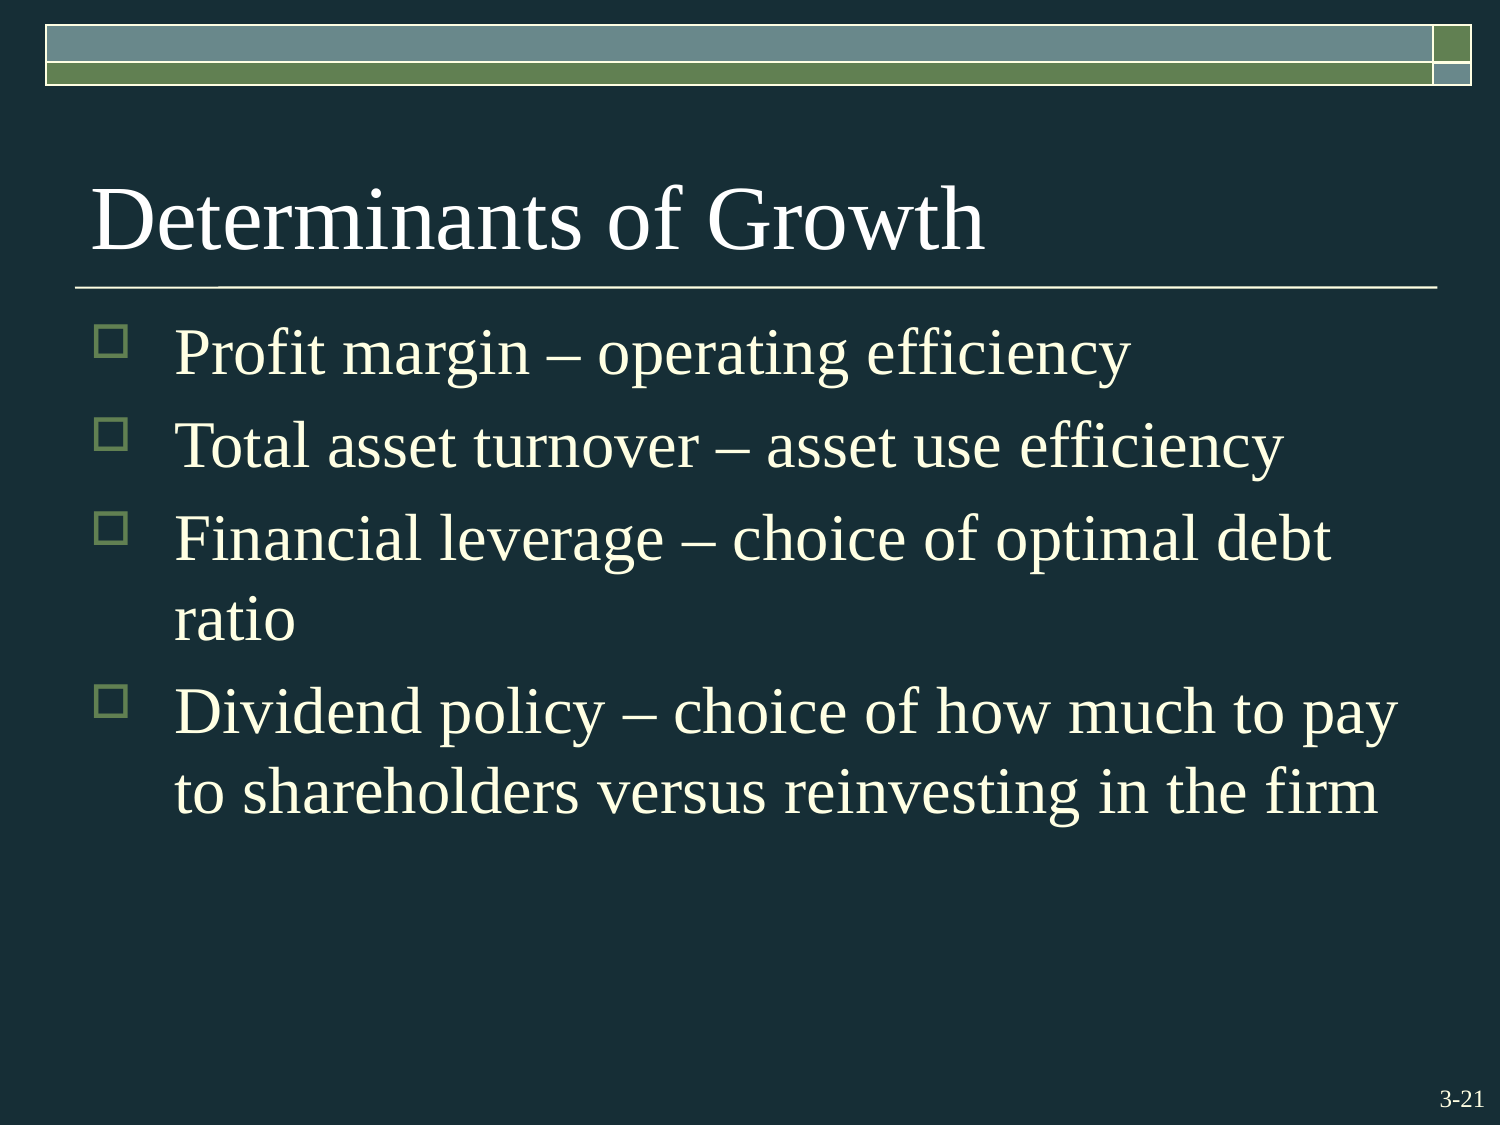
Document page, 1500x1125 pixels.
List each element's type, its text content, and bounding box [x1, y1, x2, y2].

list Profit margin – operating efficiency Total asset turnover – asset use efficiency Financial leverage – choice of optimal debt ratio Dividend policy – choice of how much to pay to shareholders versus reinvesting in the firm [75, 299, 1425, 1006]
title Determinants of Growth [75, 87, 1425, 275]
